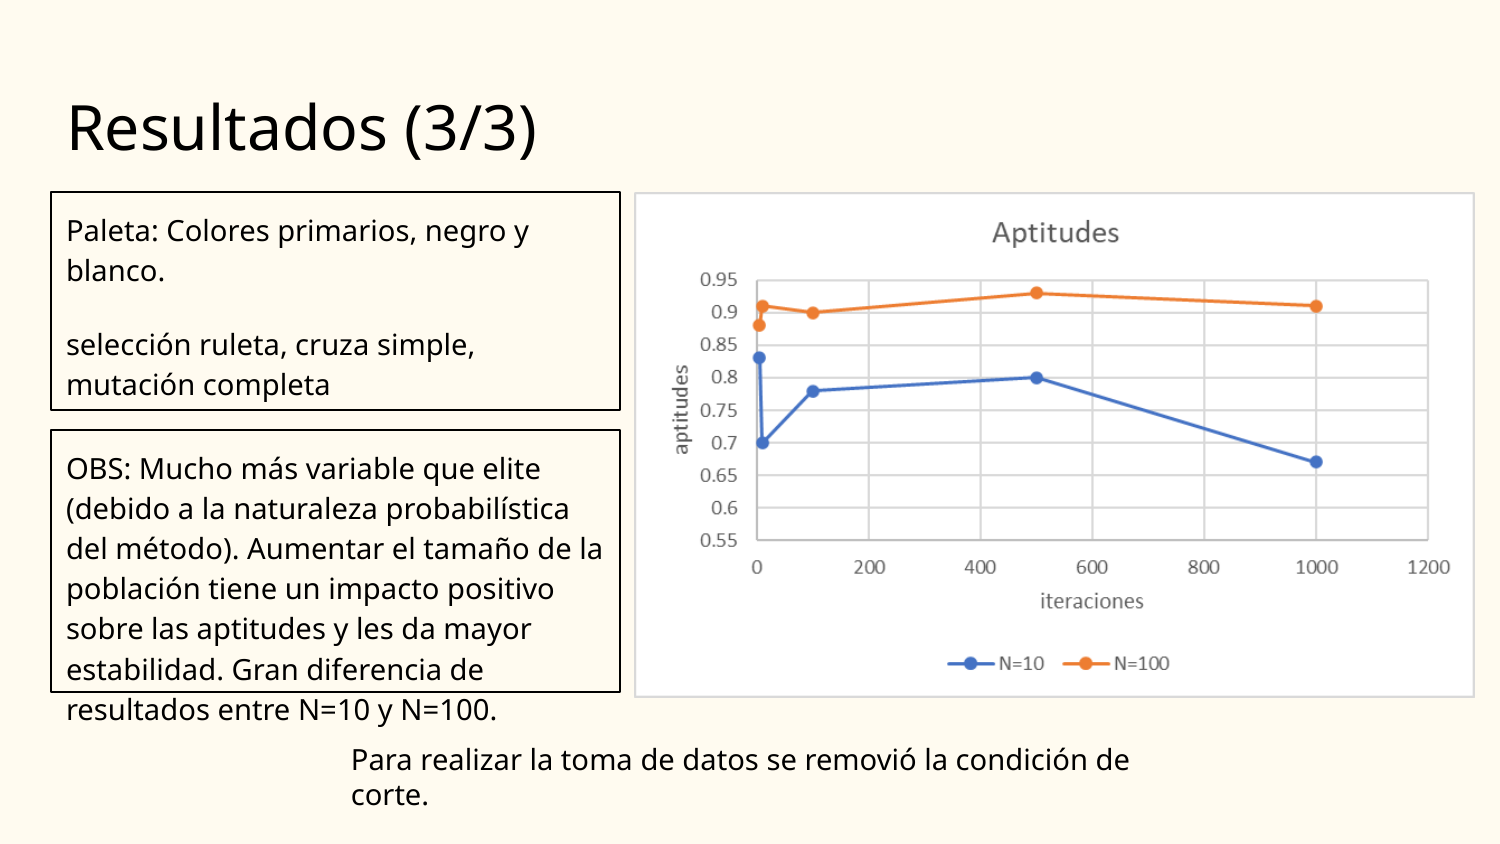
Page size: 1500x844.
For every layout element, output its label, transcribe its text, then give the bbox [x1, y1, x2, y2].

picture [634, 191, 1476, 698]
list Paleta: Colores primarios, negro y blanco. selección ruleta, cruza simple, mutación completa [51, 192, 621, 411]
title Resultados (3/3) [51, 72, 1449, 174]
list OBS: Mucho más variable que elite (debido a la naturaleza probabilística del método). Aumentar el tamaño de la población tiene un impacto positivo sobre las aptitudes y les da mayor estabilidad. Gran diferencia de resultados entre N=10 y N=100. [51, 429, 621, 693]
text_box Para realizar la toma de datos se removió la condición de corte. [335, 726, 1164, 827]
